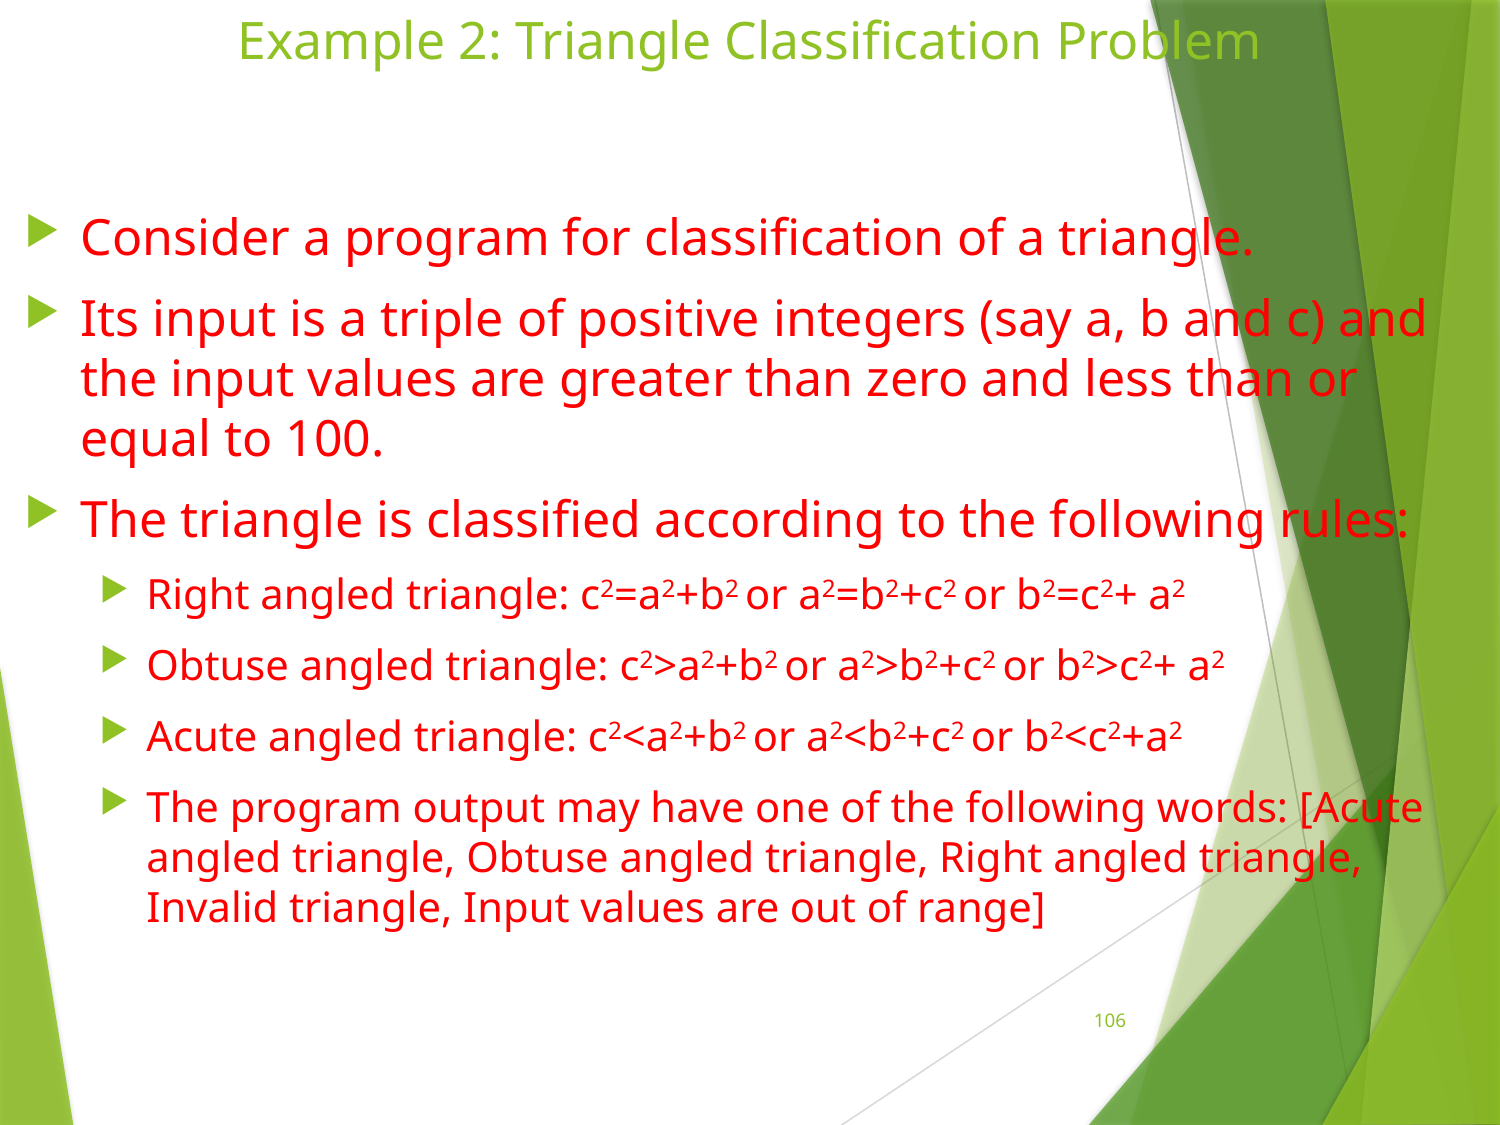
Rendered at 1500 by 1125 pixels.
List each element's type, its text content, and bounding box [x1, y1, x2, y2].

title Example 2: Triangle Classification Problem [0, 0, 1500, 79]
list Consider a program for classification of a triangle. Its input is a triple of positive integers (say a, b and c) and the input values are greater than zero and less than or equal to 100. The triangle is classified according to the following rules: Right angled triangle: c2=a2+b2 or a2=b2+c2 or b2=c2+ a2 Obtuse angled triangle: c2>a2+b2 or a2>b2+c2 or b2>c2+ a2 Acute angled triangle: c2<a2+b2 or a2<b2+c2 or b2<c2+a2 The program output may have one of the following words: [Acute angled triangle, Obtuse angled triangle, Right angled triangle, Invalid triangle, Input values are out of range] [9, 198, 1491, 974]
slide_number 106 [1057, 991, 1142, 1051]
